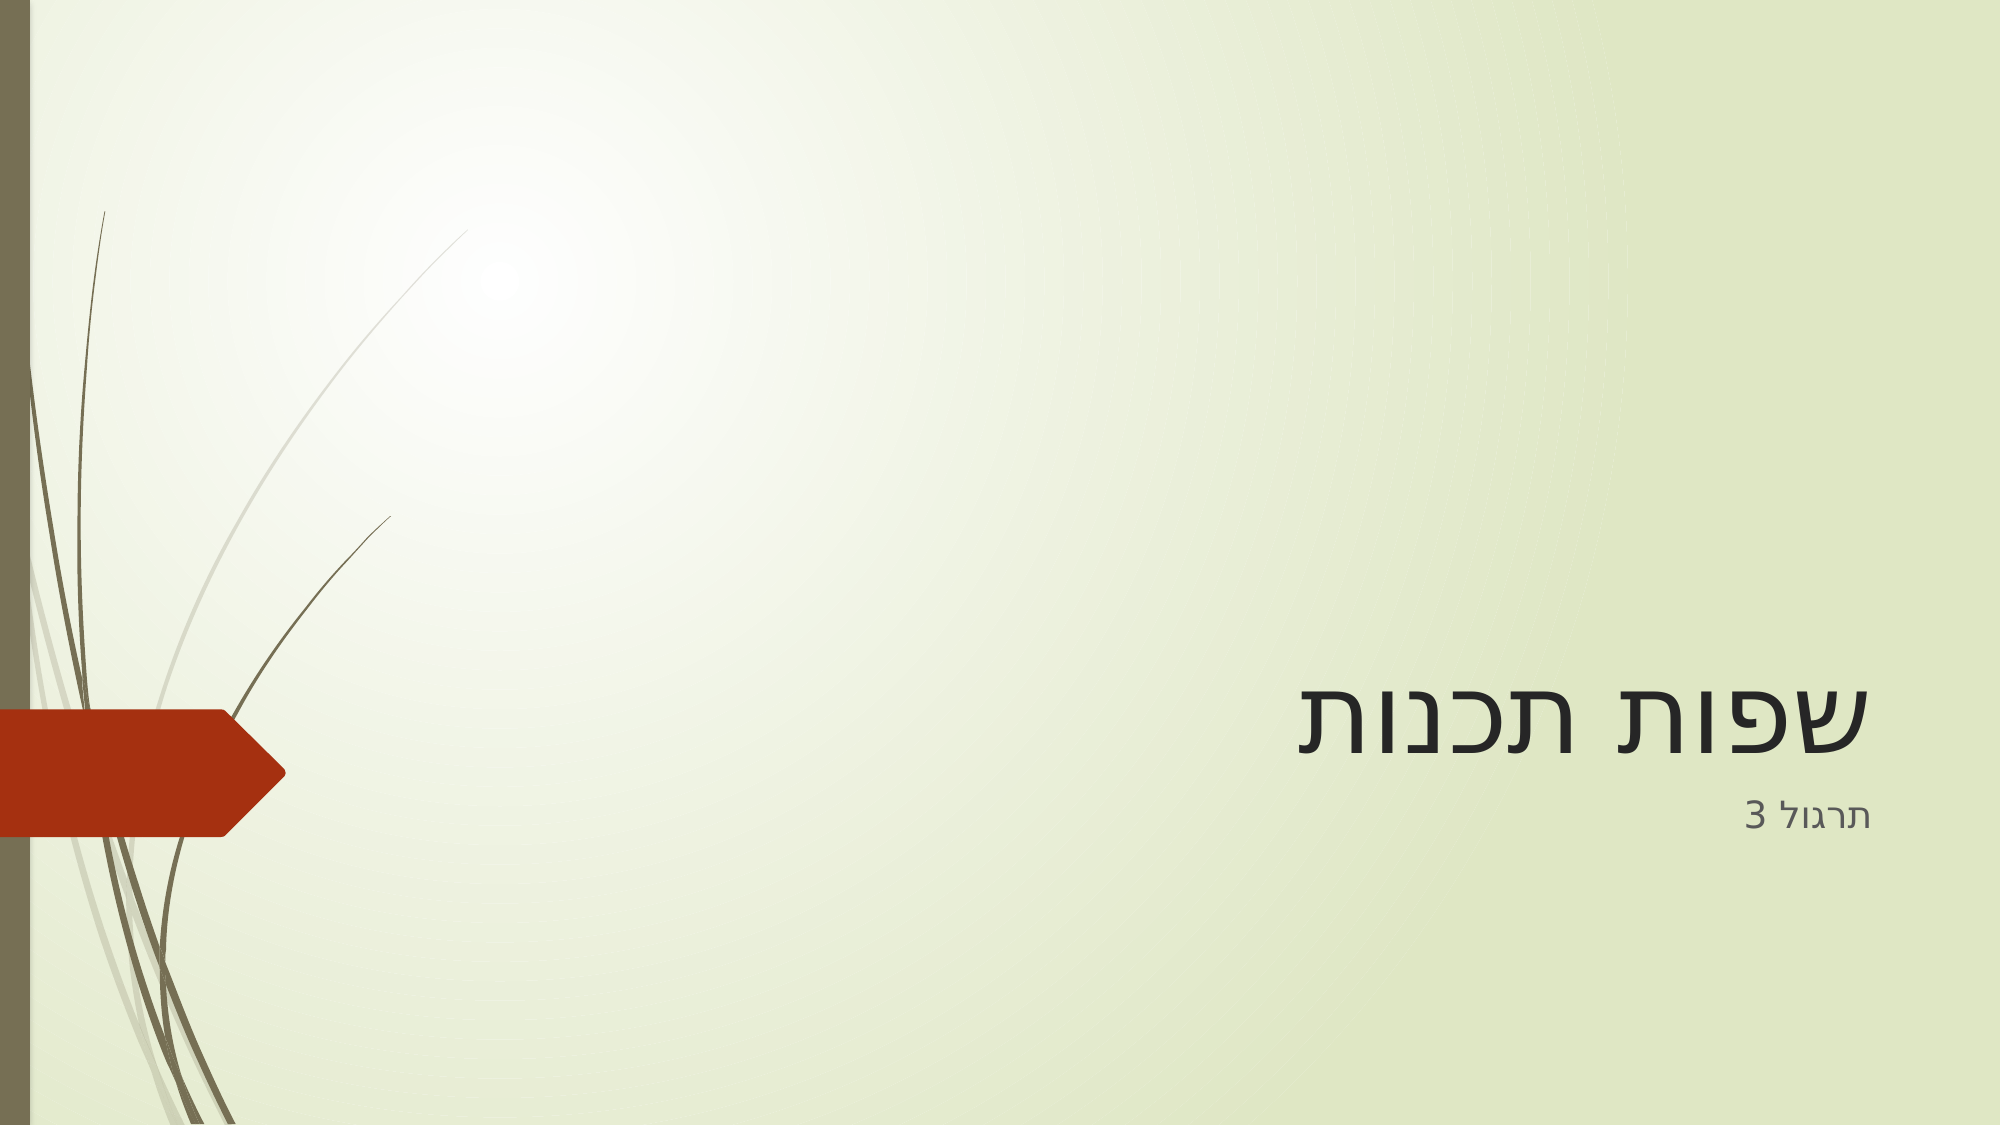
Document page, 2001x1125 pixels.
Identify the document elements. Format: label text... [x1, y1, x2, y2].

subtitle תרגול 3 [424, 783, 1888, 969]
title שפות תכנות [424, 412, 1888, 783]
